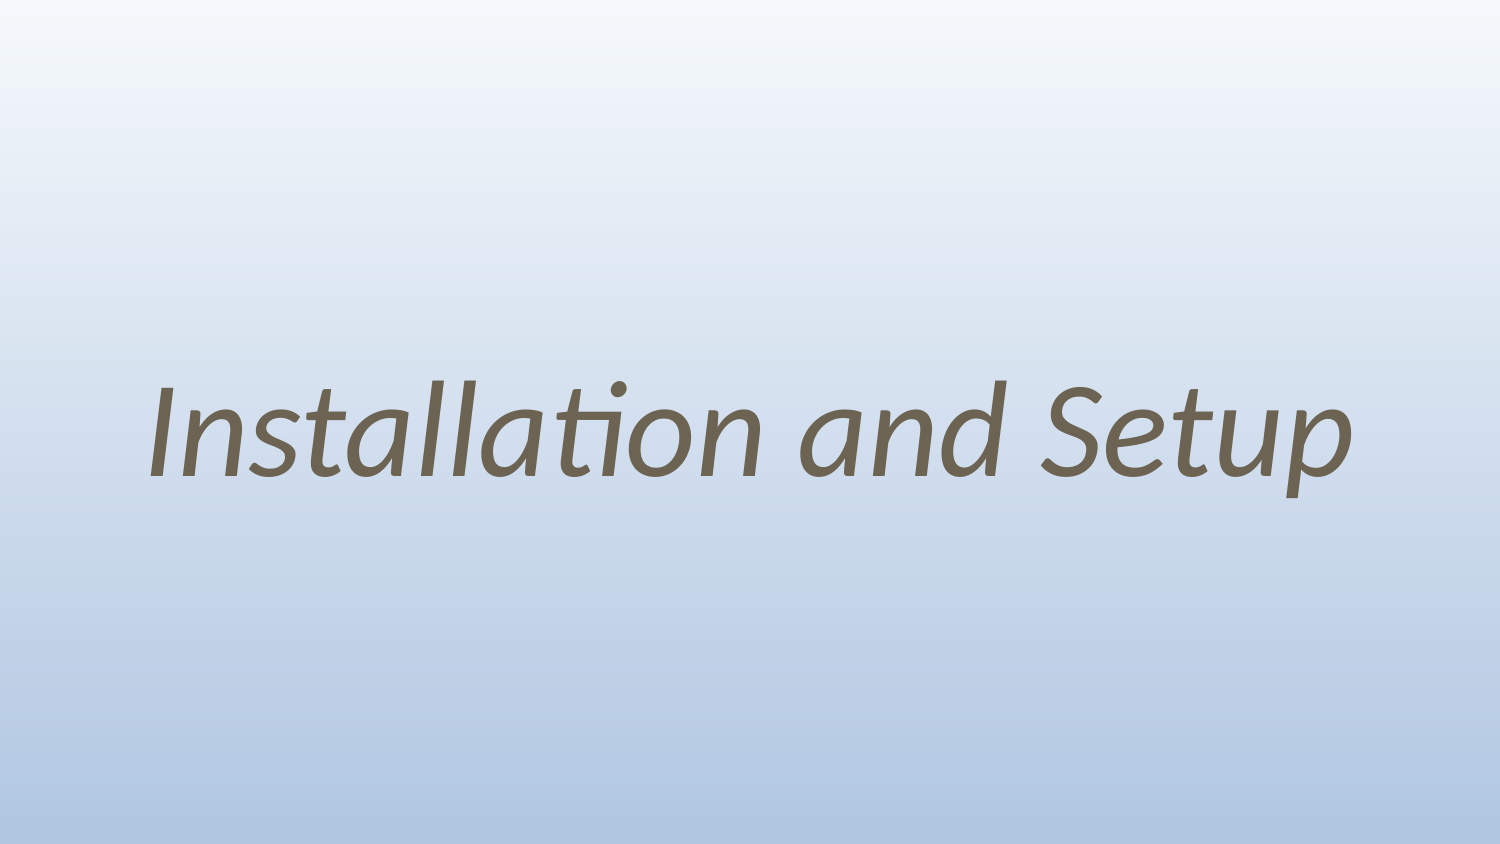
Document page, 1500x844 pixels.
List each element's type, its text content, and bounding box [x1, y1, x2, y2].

list Installation and Setup [75, 143, 1425, 701]
